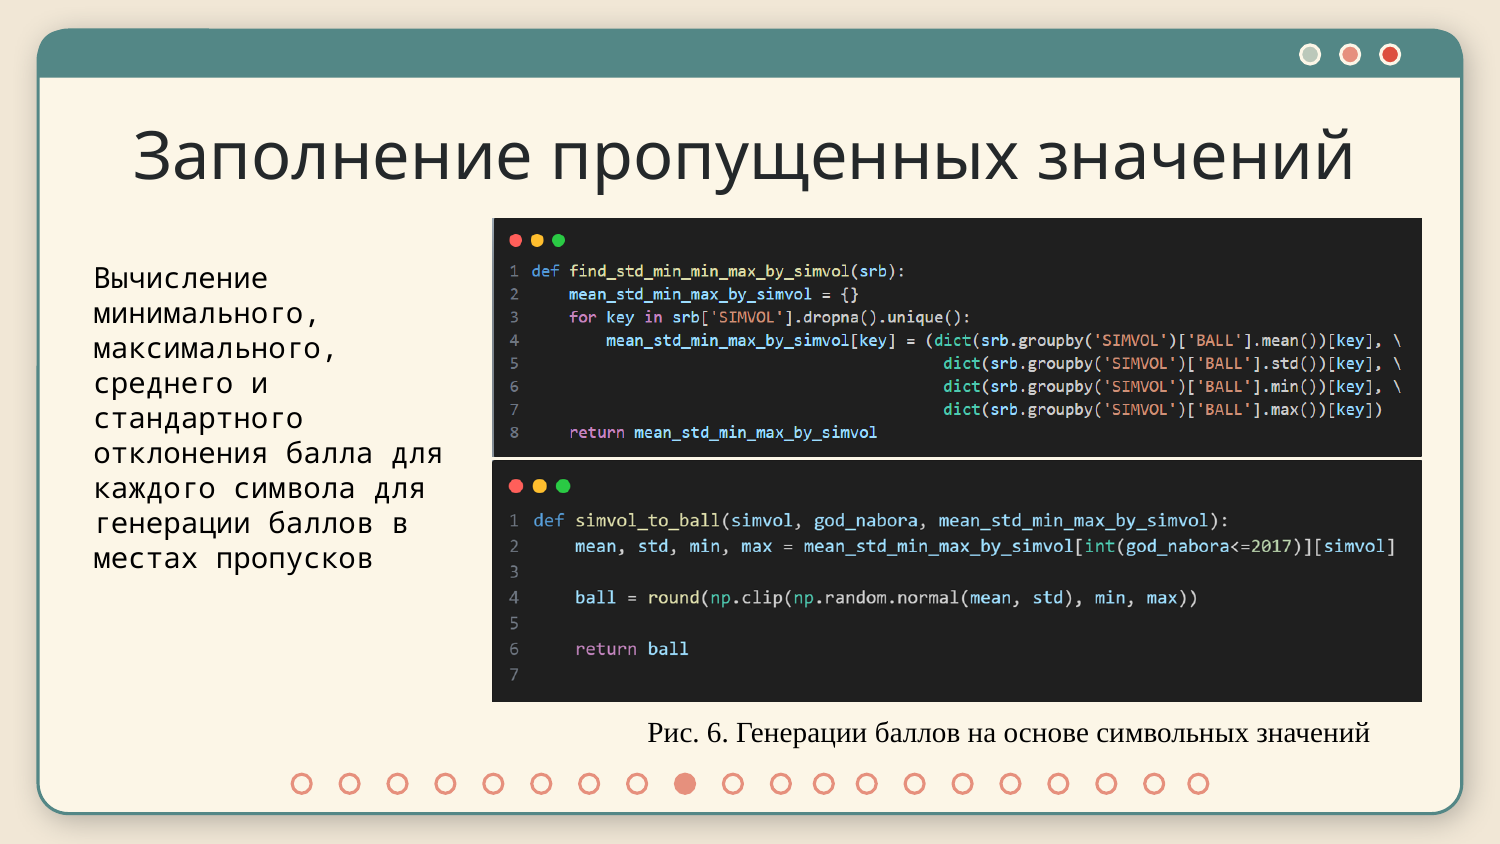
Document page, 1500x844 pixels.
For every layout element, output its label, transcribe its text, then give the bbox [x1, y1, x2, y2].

title Заполнение пропущенных значений [118, 85, 1382, 180]
text_box Вычисление минимального, максимального, среднего и стандартного отклонения балла для каждого символа для генерации баллов в местах пропусков [78, 252, 473, 582]
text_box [291, 773, 1209, 794]
picture [492, 217, 1422, 457]
text_box Рис. 6. Генерации баллов на основе символьных значений [612, 710, 1406, 756]
picture [492, 460, 1422, 702]
